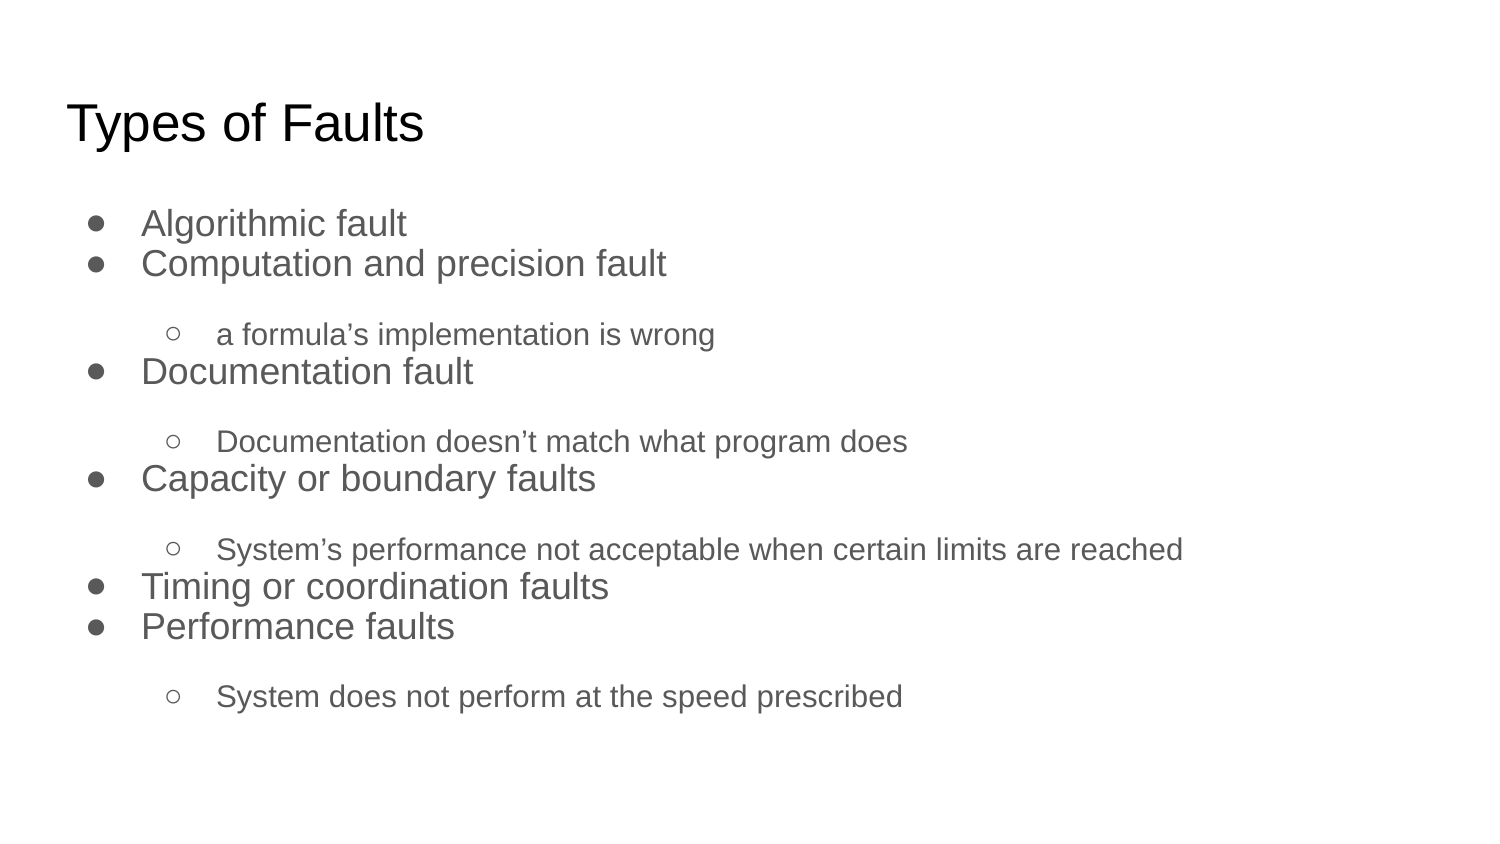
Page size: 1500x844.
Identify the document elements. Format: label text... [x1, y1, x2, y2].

title Types of Faults [51, 72, 1449, 167]
list Algorithmic fault Computation and precision fault a formula’s implementation is wrong Documentation fault Documentation doesn’t match what program does Capacity or boundary faults System’s performance not acceptable when certain limits are reached Timing or coordination faults Performance faults System does not perform at the speed prescribed [51, 189, 1449, 750]
